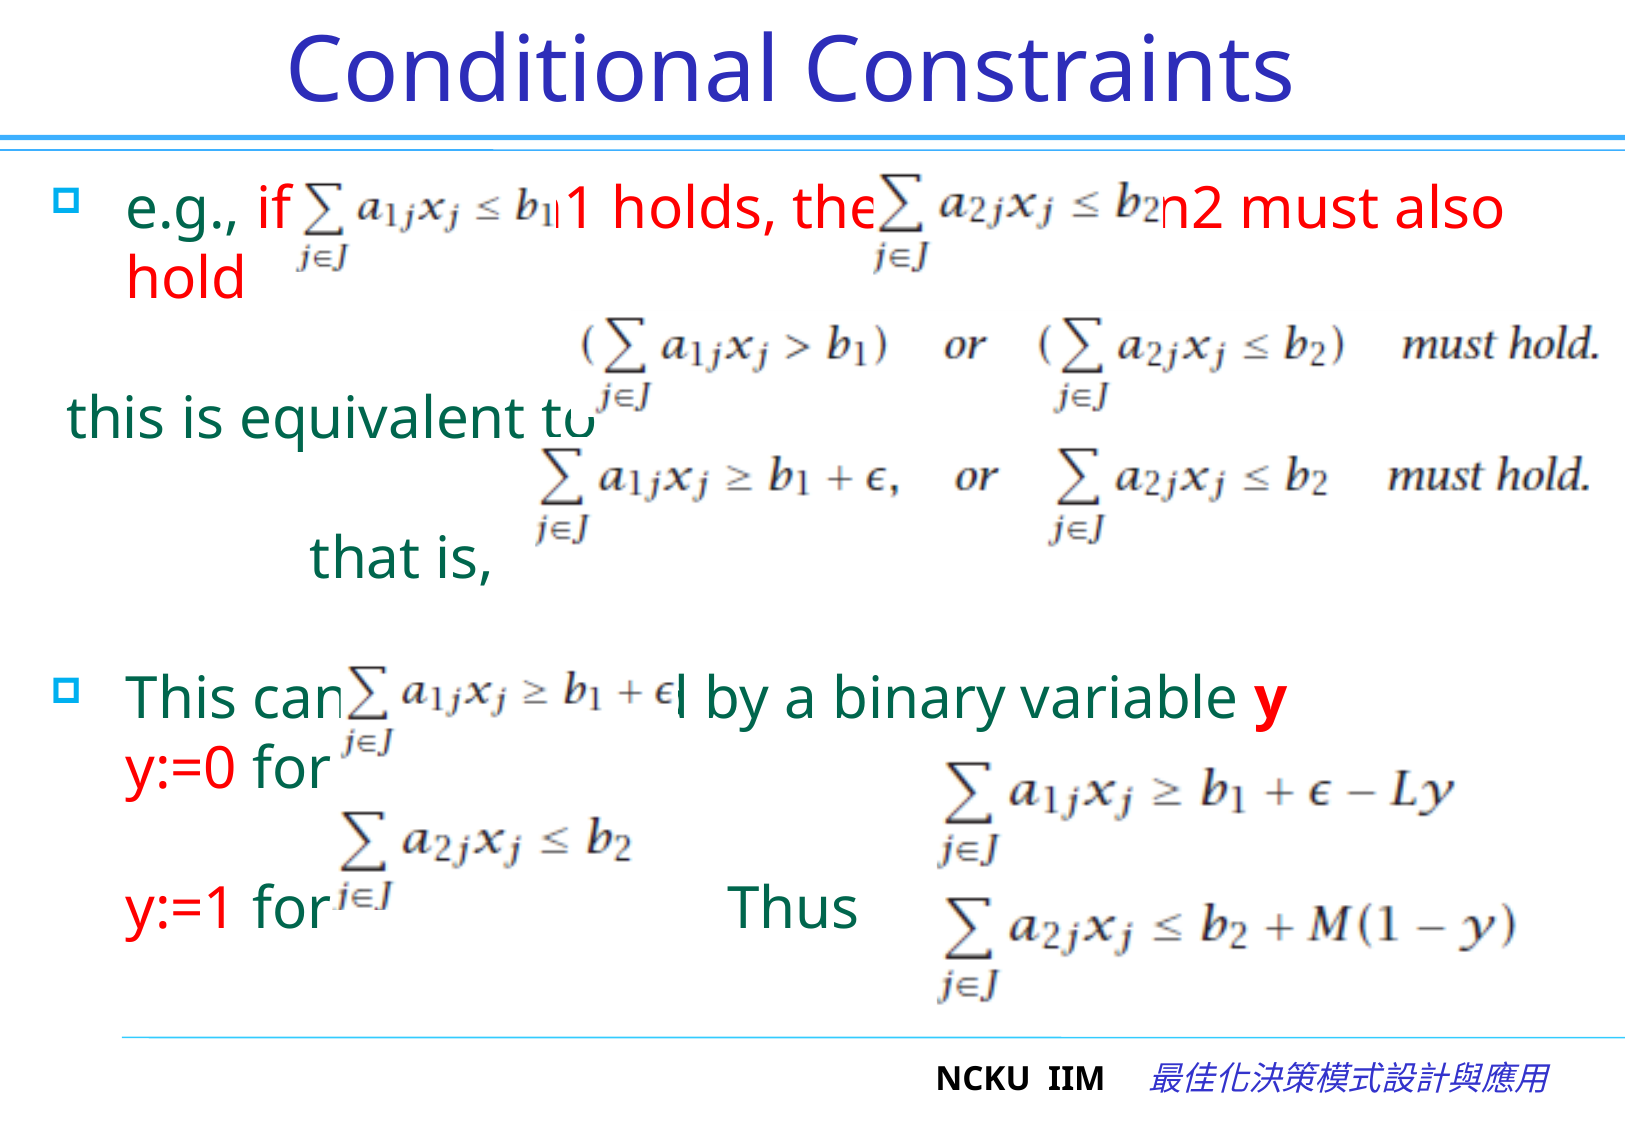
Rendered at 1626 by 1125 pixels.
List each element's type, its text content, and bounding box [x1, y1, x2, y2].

title Conditional Constraints [42, 0, 1540, 131]
list e.g., if condition1 holds, then condition2 must also hold this is equivalent to that is, This can be modeled by a binary variable y y:=0 for y:=1 for Thus [35, 162, 1625, 1042]
picture [340, 658, 679, 764]
picture [332, 805, 641, 911]
picture [873, 169, 1164, 278]
picture [295, 175, 557, 272]
picture [570, 309, 1600, 417]
picture [936, 749, 1524, 1011]
picture [535, 437, 1590, 550]
